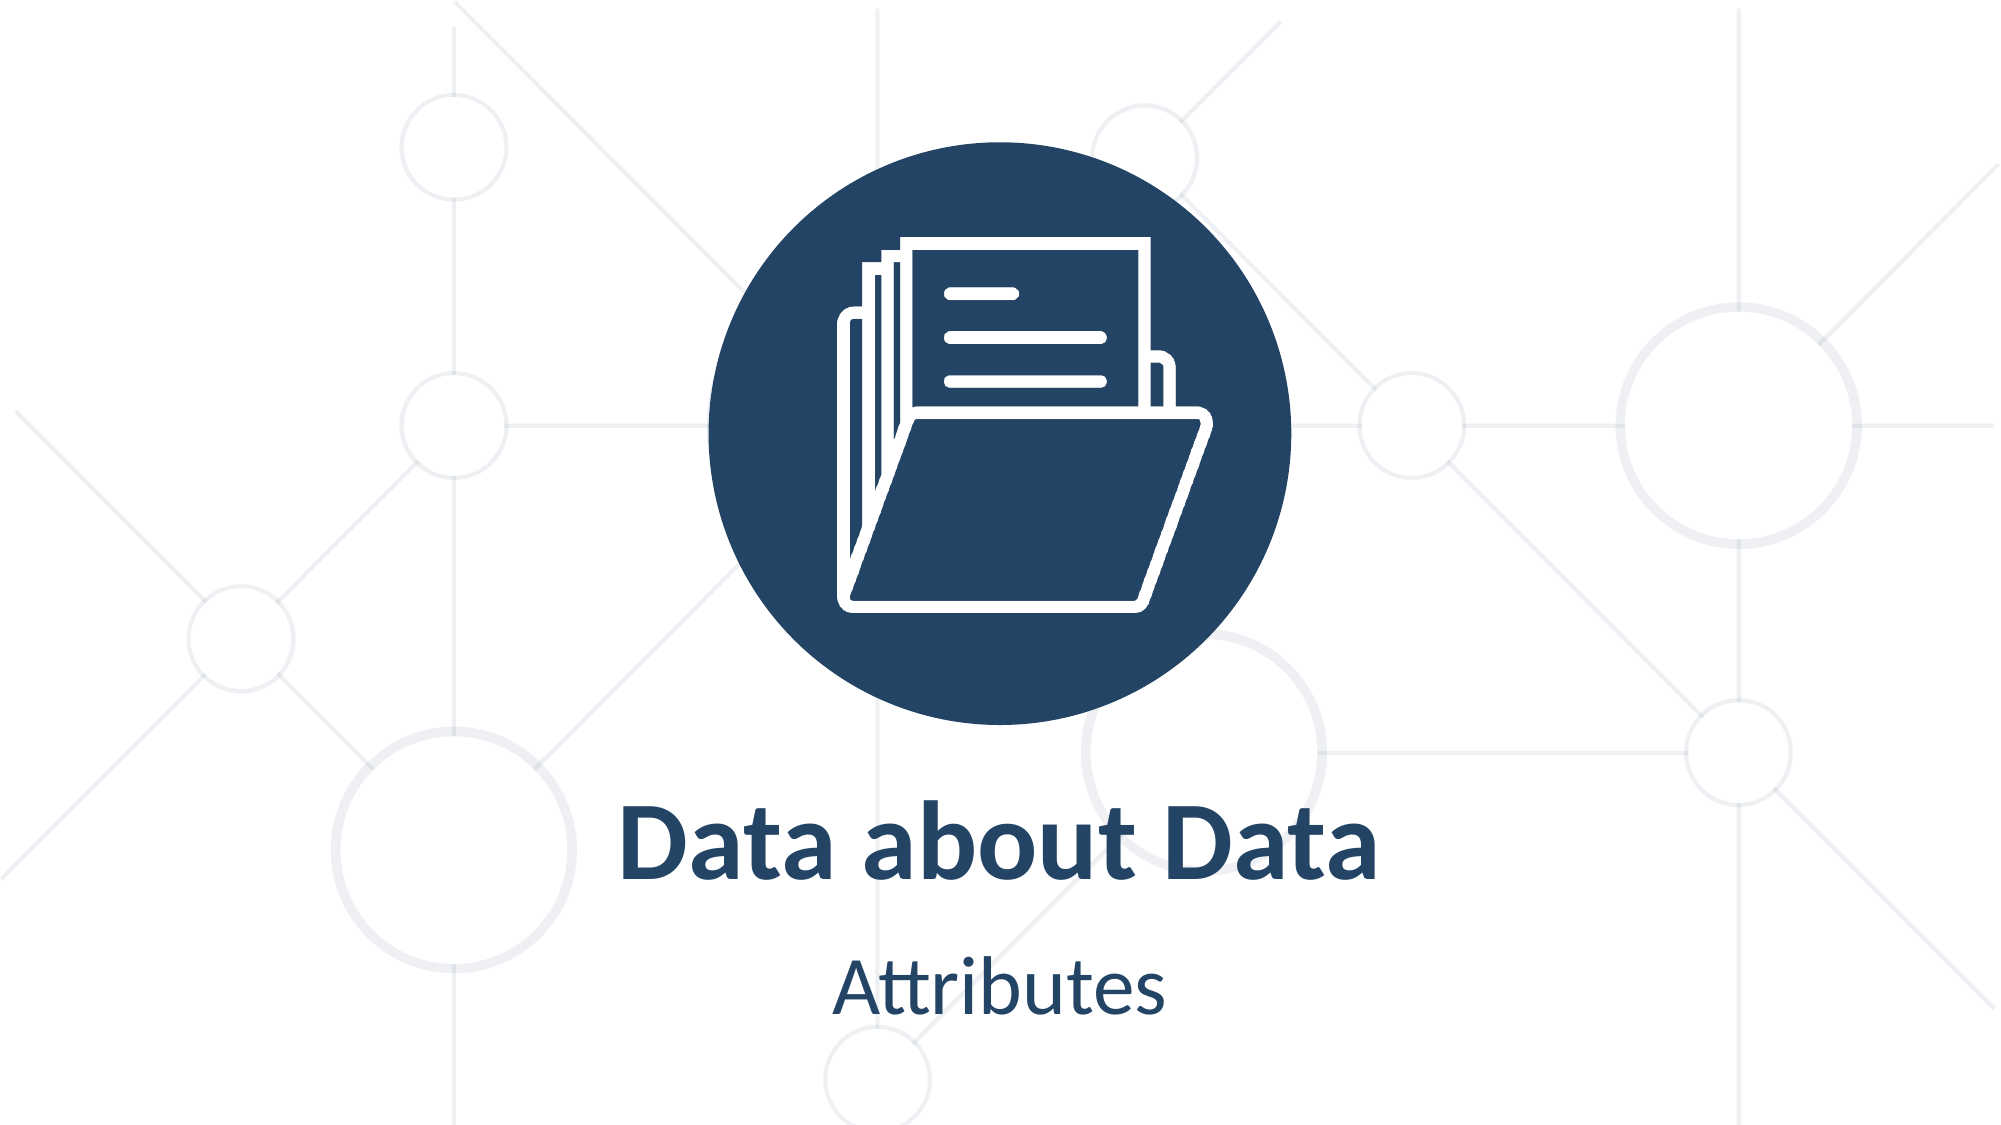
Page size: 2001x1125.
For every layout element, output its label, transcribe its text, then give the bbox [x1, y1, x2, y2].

title Data about Data [100, 771, 1900, 898]
picture [837, 237, 1213, 613]
subtitle Attributes [100, 916, 1900, 1043]
